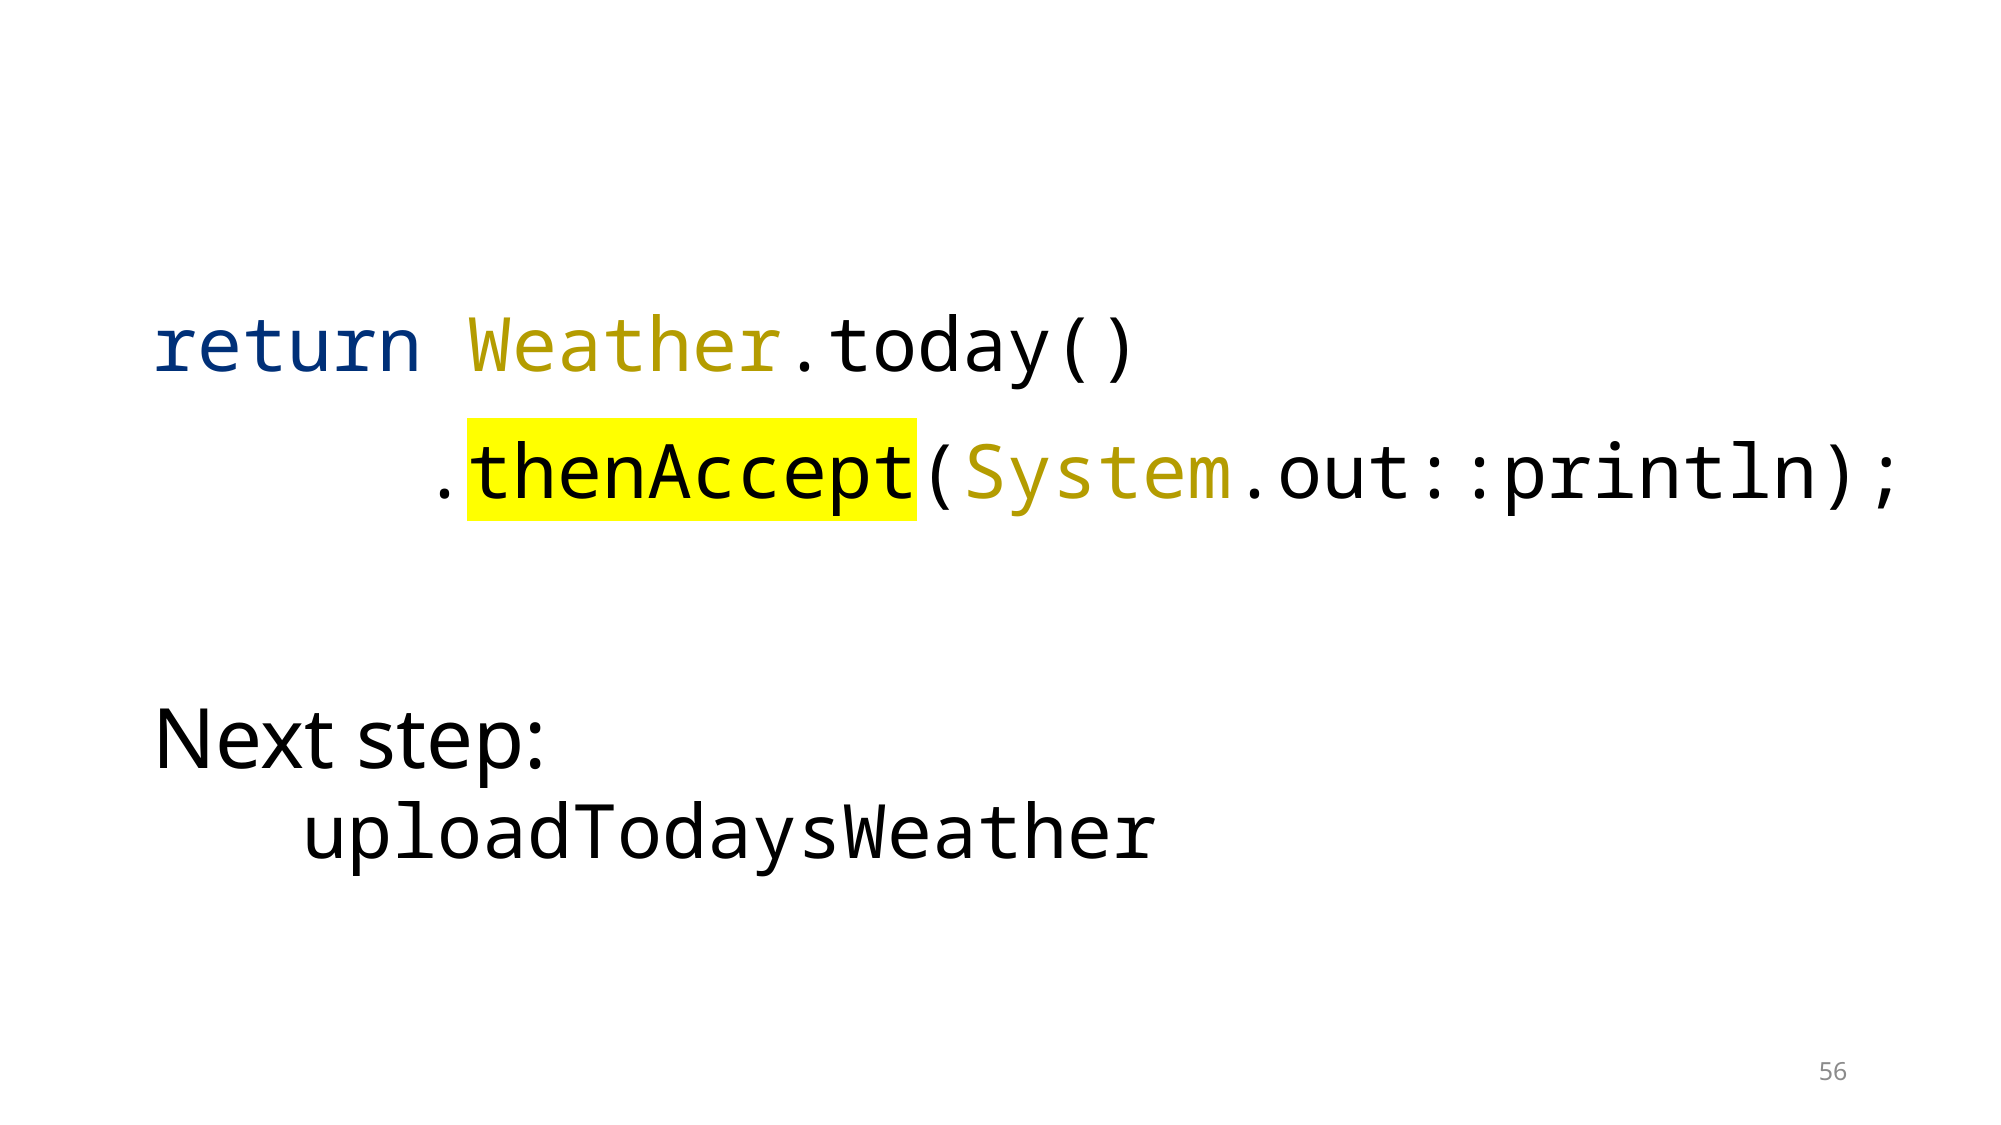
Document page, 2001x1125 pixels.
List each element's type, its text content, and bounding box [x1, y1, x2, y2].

slide_number 56 [1412, 1042, 1863, 1103]
list return Weather.today() .thenAccept(System.out::println); Next step: uploadTodaysWeather [137, 299, 2000, 1014]
